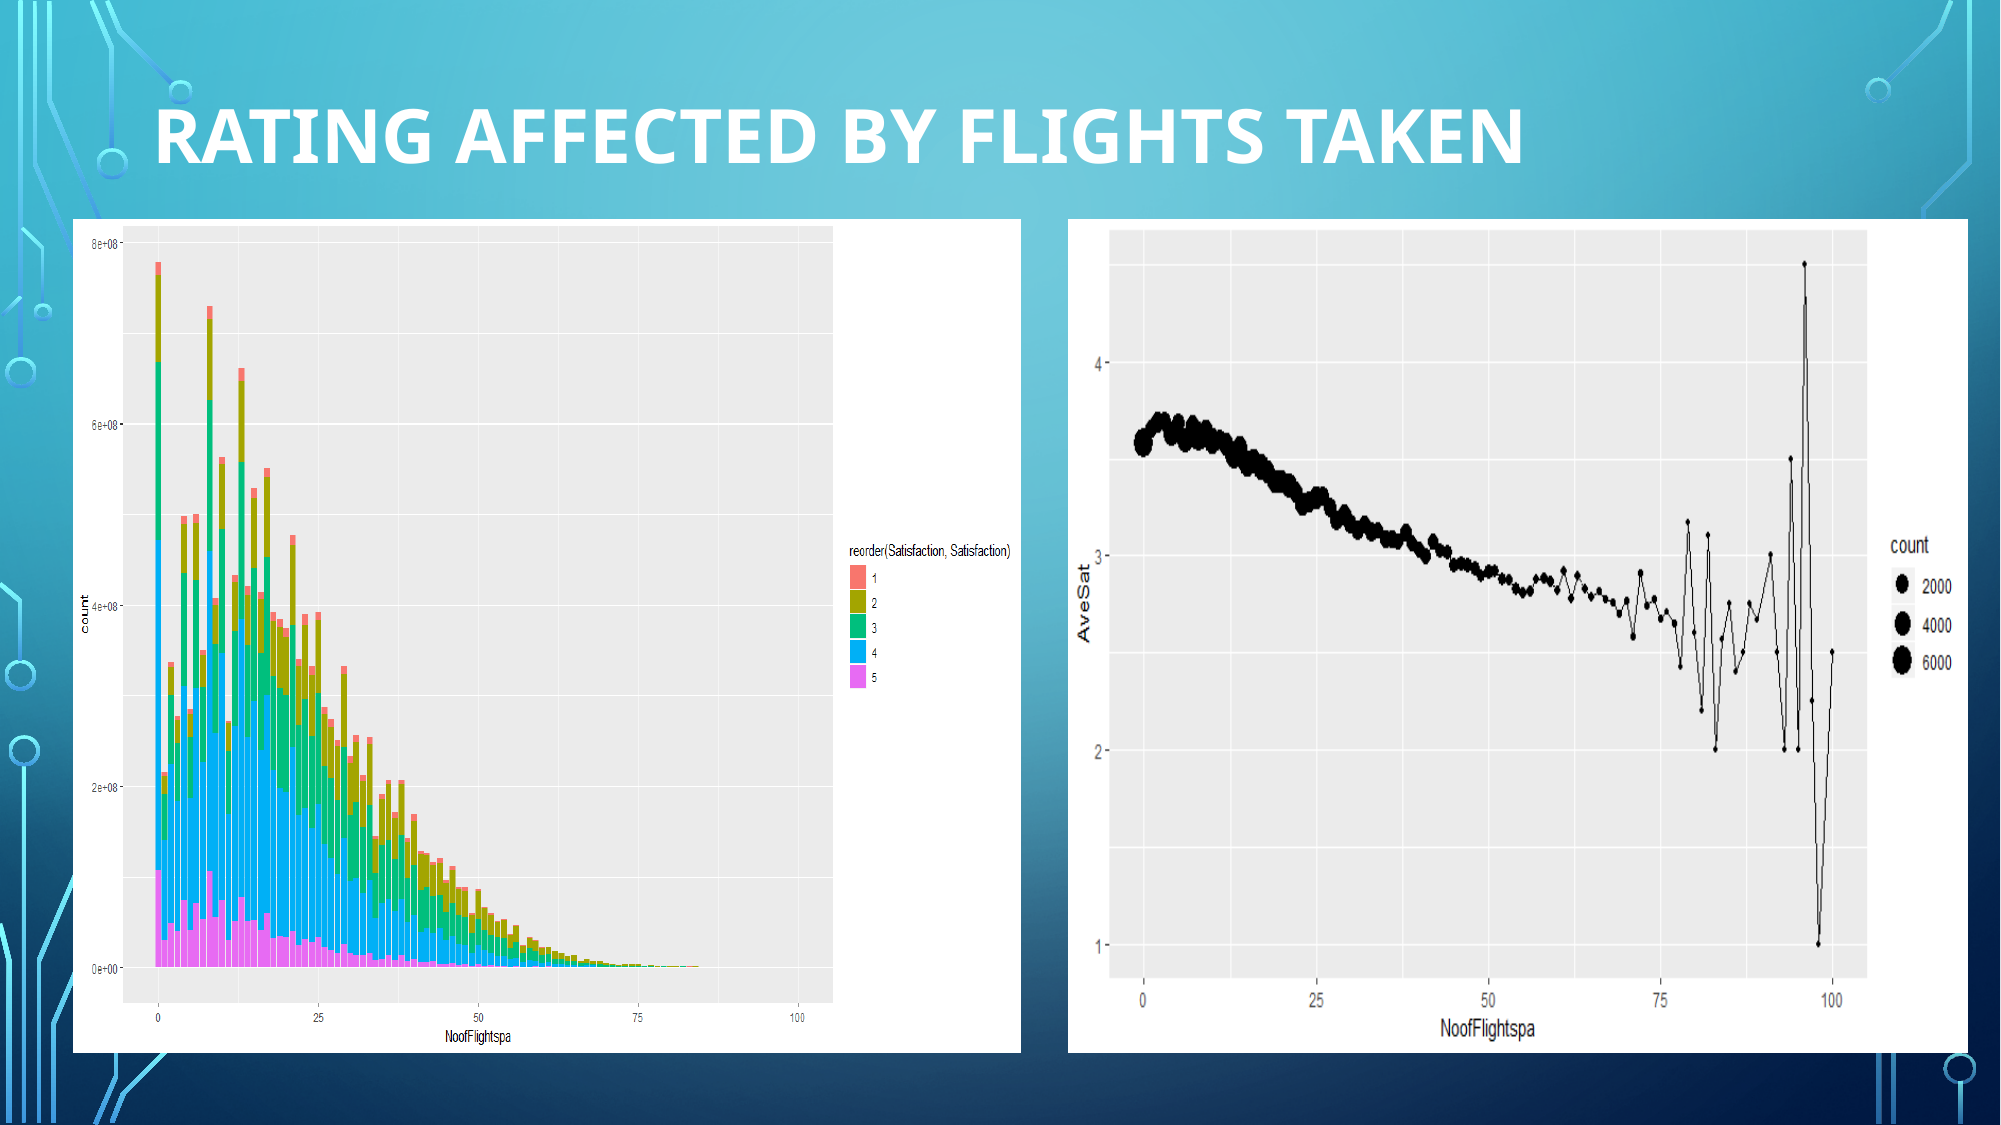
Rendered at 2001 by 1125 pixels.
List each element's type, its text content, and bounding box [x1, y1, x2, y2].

title RATING AFFECTED BY FLIGHTS TAKEN [137, 59, 1863, 220]
picture [1068, 219, 1968, 1053]
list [72, 219, 1021, 1053]
